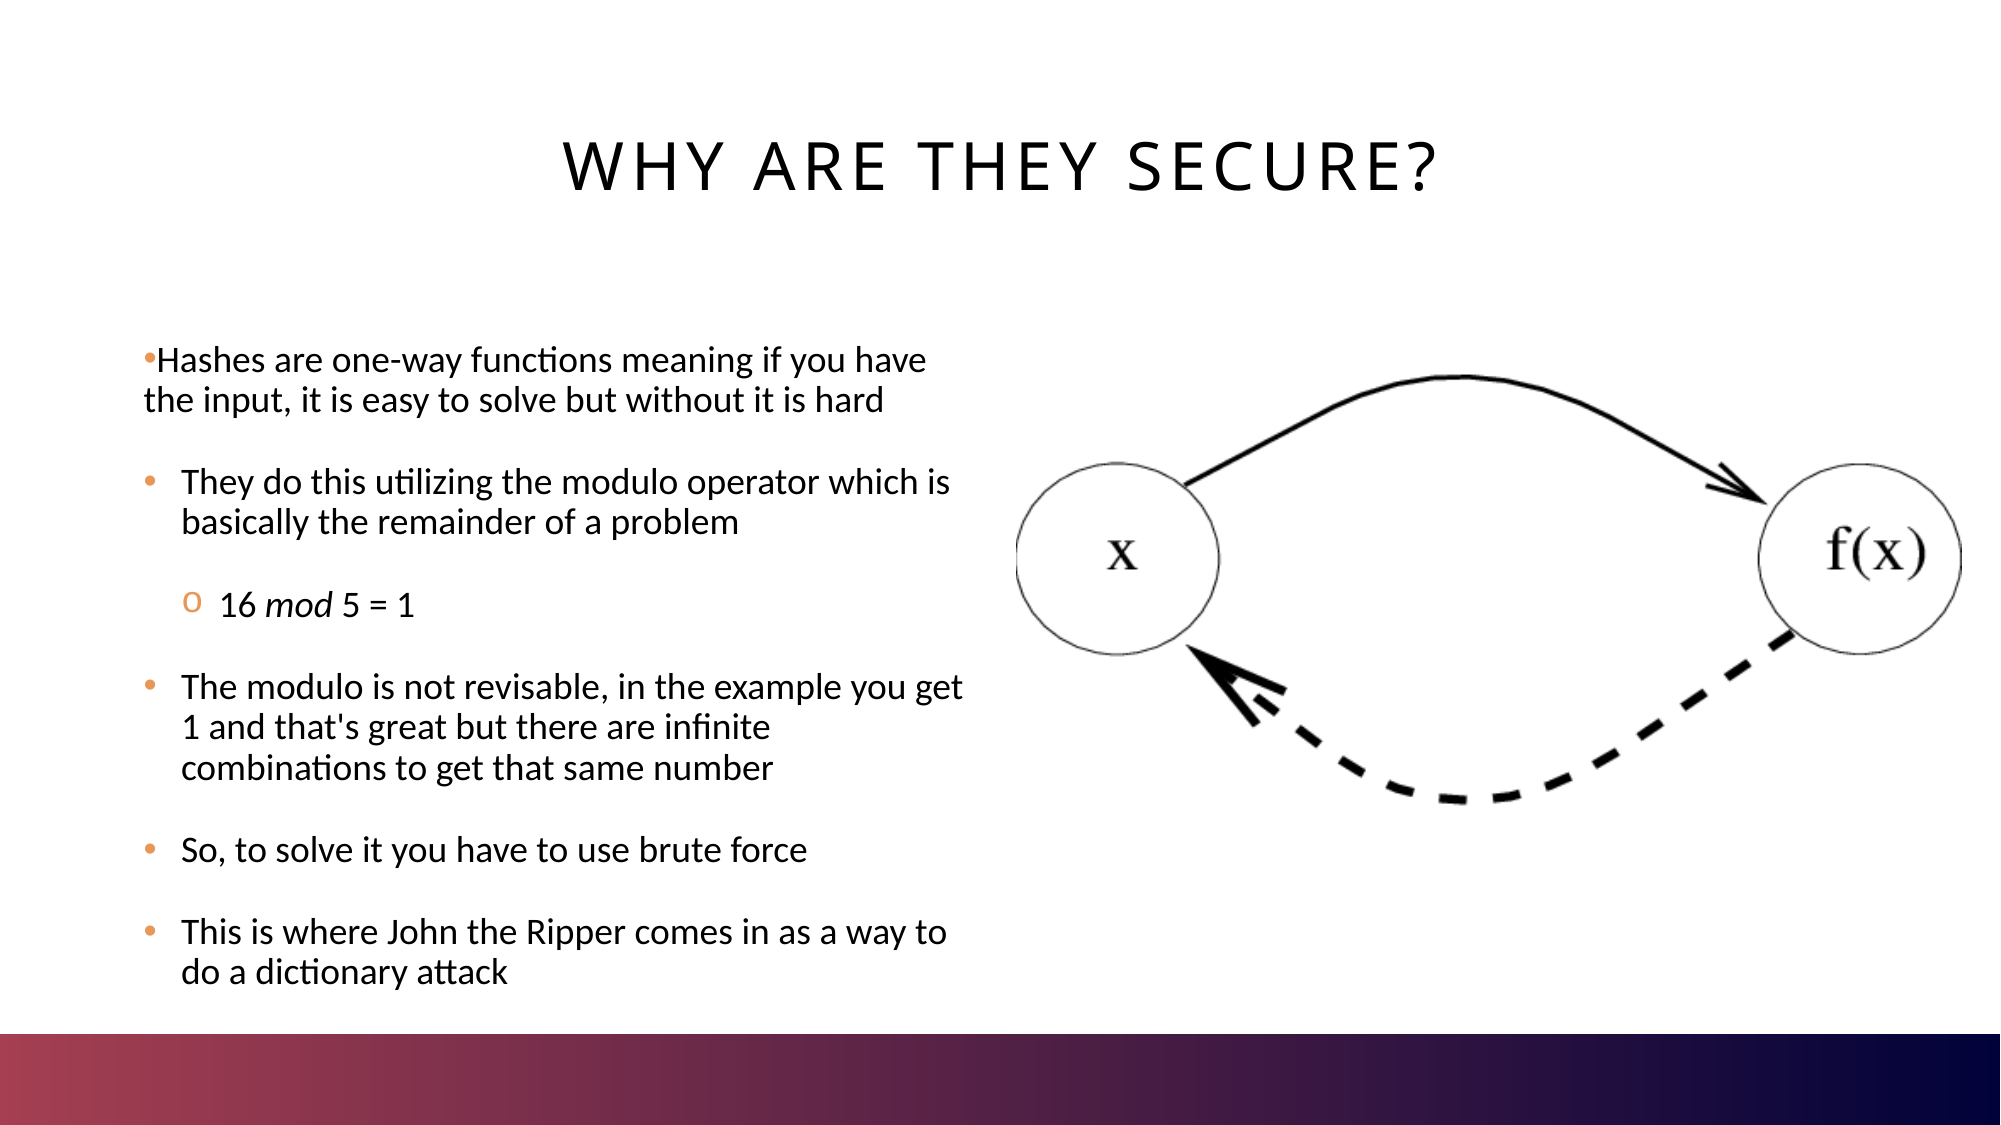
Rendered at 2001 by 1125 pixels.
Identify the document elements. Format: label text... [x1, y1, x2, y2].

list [1015, 362, 1963, 822]
title Why are they secure? [137, 60, 1863, 278]
list Hashes are one-way functions meaning if you have the input, it is easy to solve but without it is hard They do this utilizing the modulo operator which is basically the remainder of a problem 16 mod 5 = 1 The modulo is not revisable, in the example you get 1 and that's great but there are infinite combinations to get that same number So, to solve it you have to use brute force This is where John the Ripper comes in as a way to do a dictionary attack [128, 332, 984, 1011]
text_box [0, 1033, 2000, 1125]
